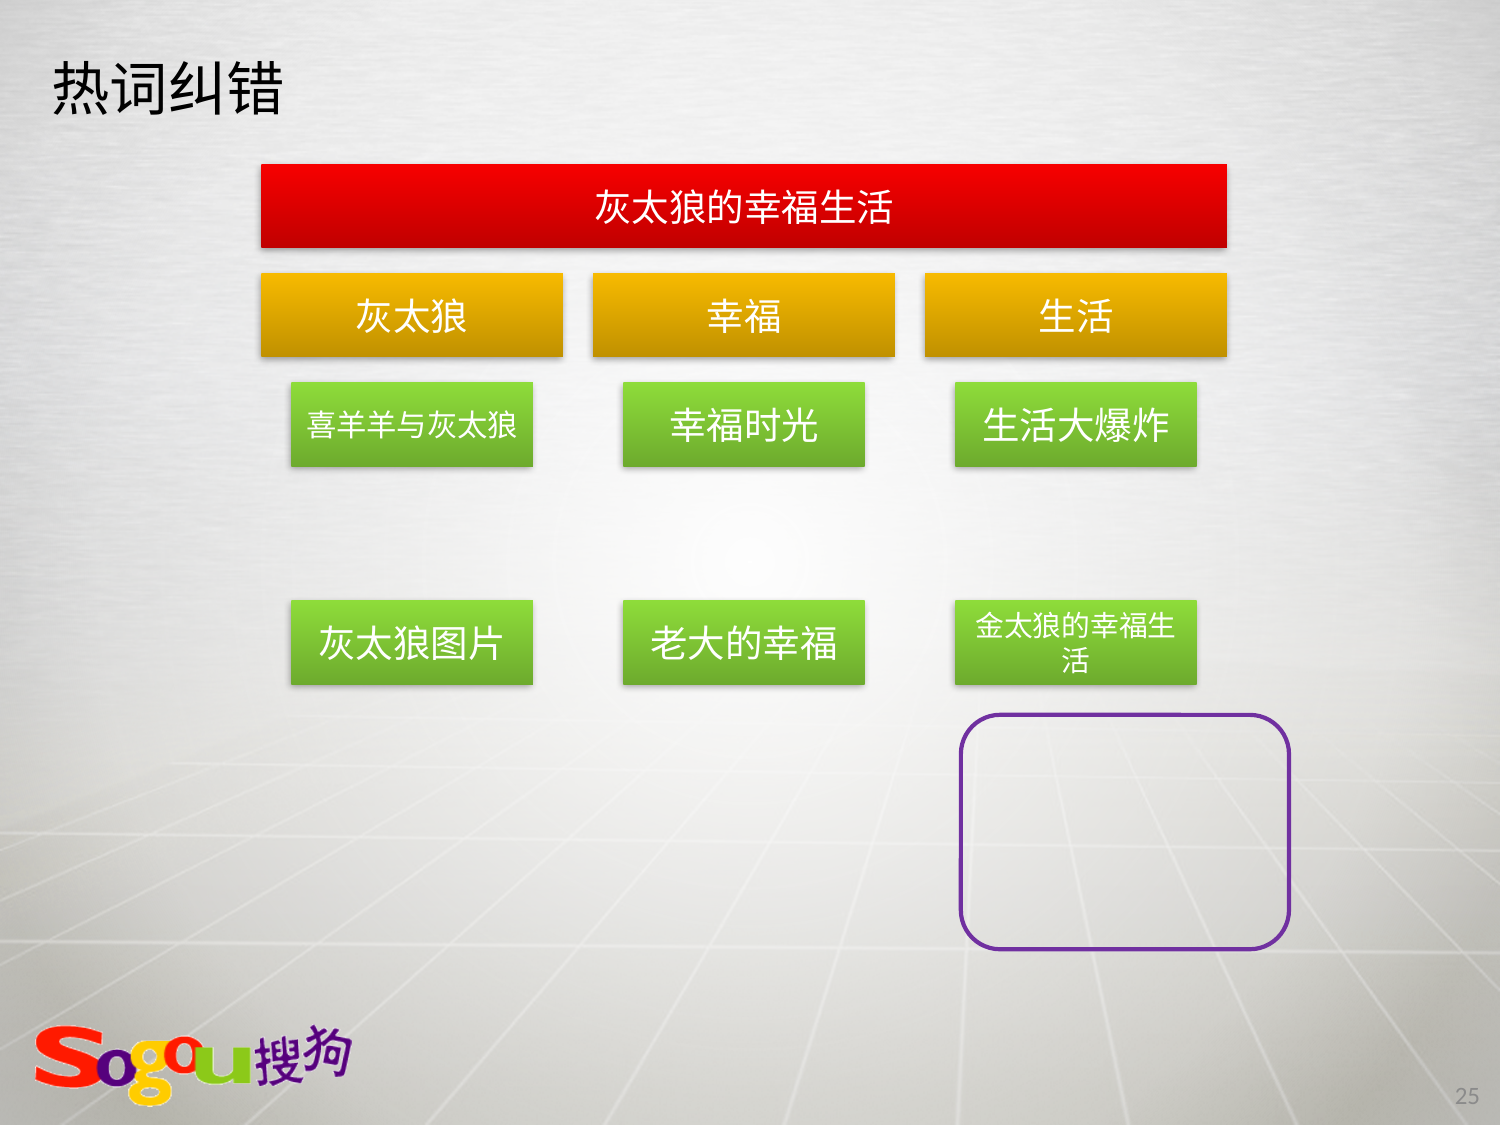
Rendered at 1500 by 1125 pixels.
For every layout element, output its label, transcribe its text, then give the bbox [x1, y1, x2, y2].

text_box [140, 163, 1348, 903]
slide_number 25 [1145, 1065, 1496, 1125]
text_box [958, 911, 1292, 952]
picture [0, 0, 1500, 1125]
title 热词纠错 [36, 33, 1392, 141]
